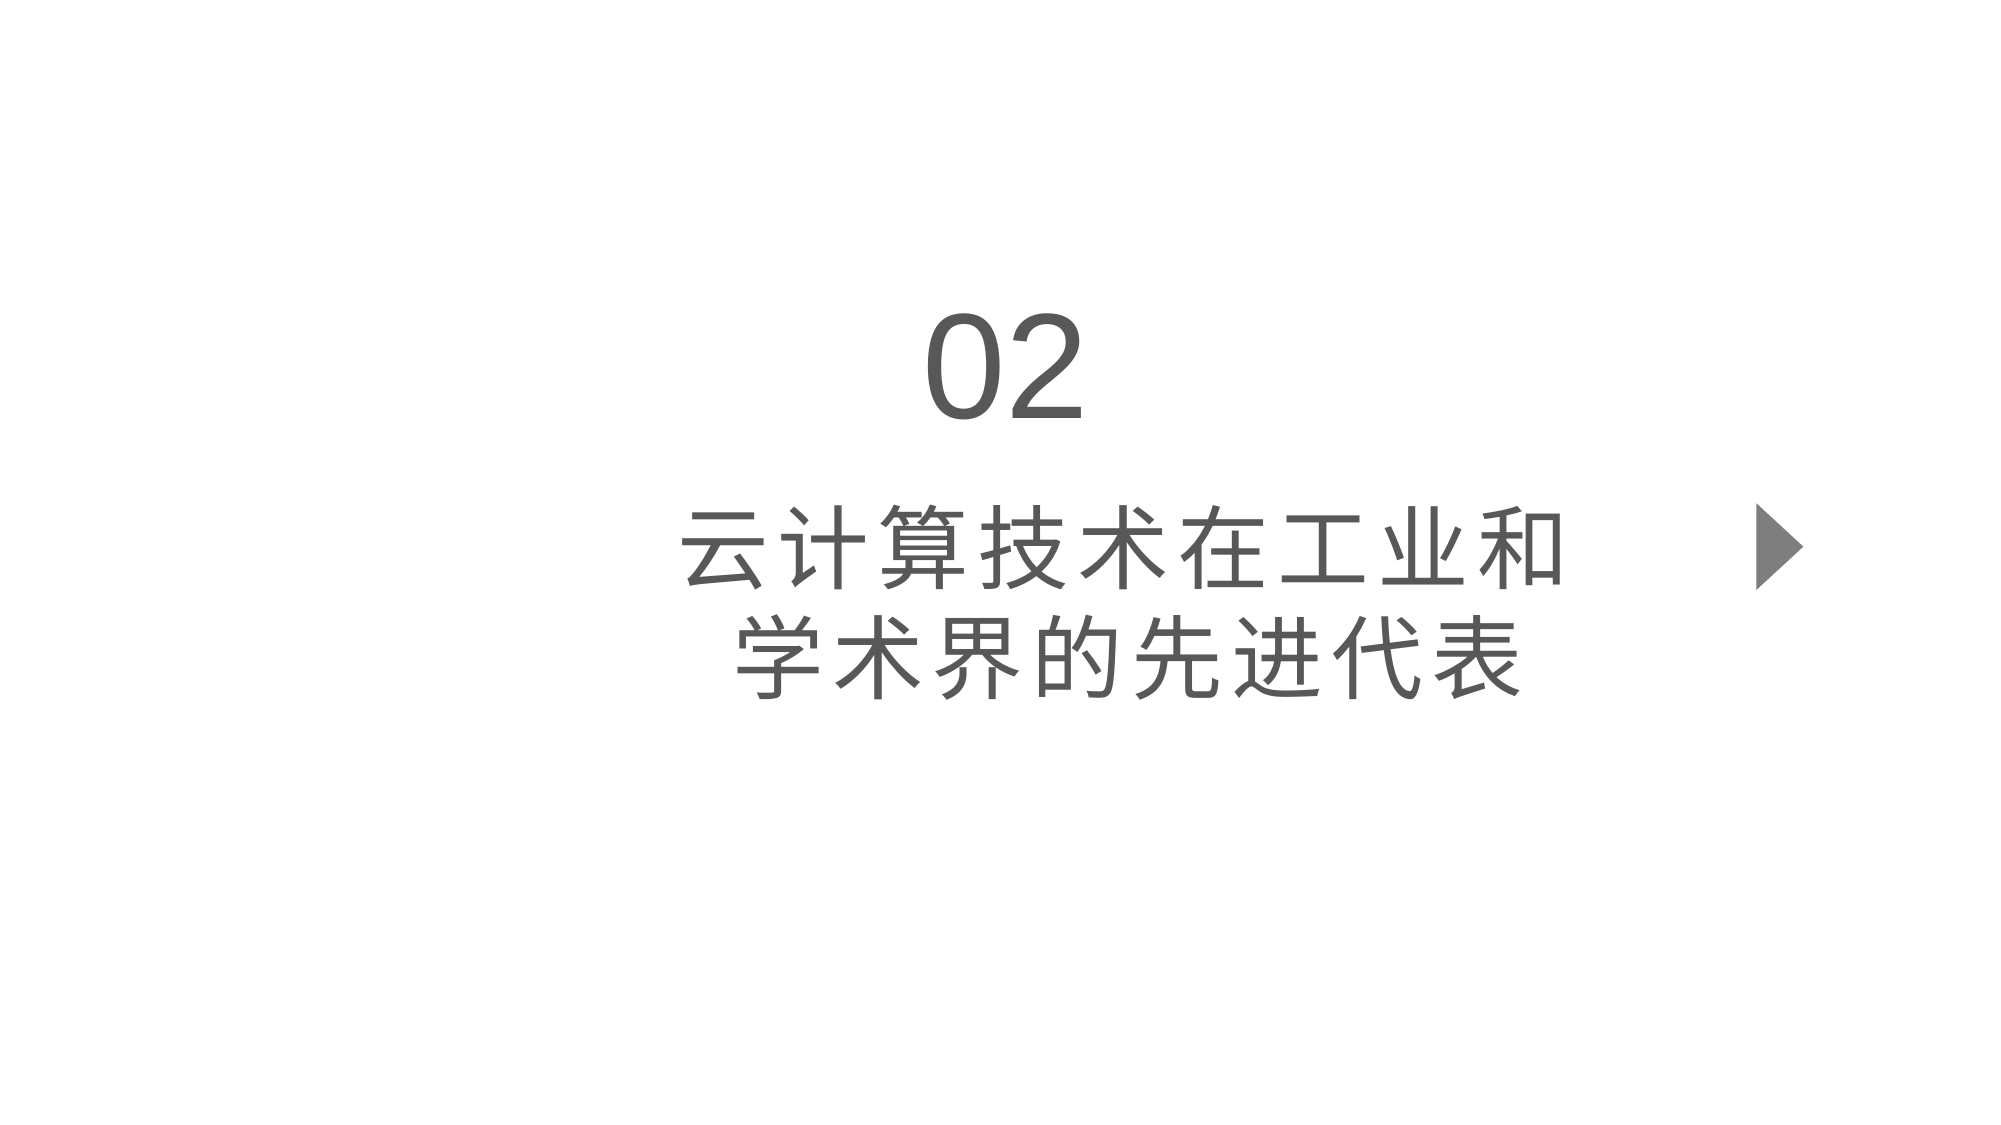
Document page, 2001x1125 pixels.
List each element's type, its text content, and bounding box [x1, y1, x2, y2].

text_box [1755, 500, 1805, 593]
text_box 02 [907, 261, 1178, 456]
text_box 云计算技术在工业和学术界的先进代表 [651, 483, 1605, 719]
